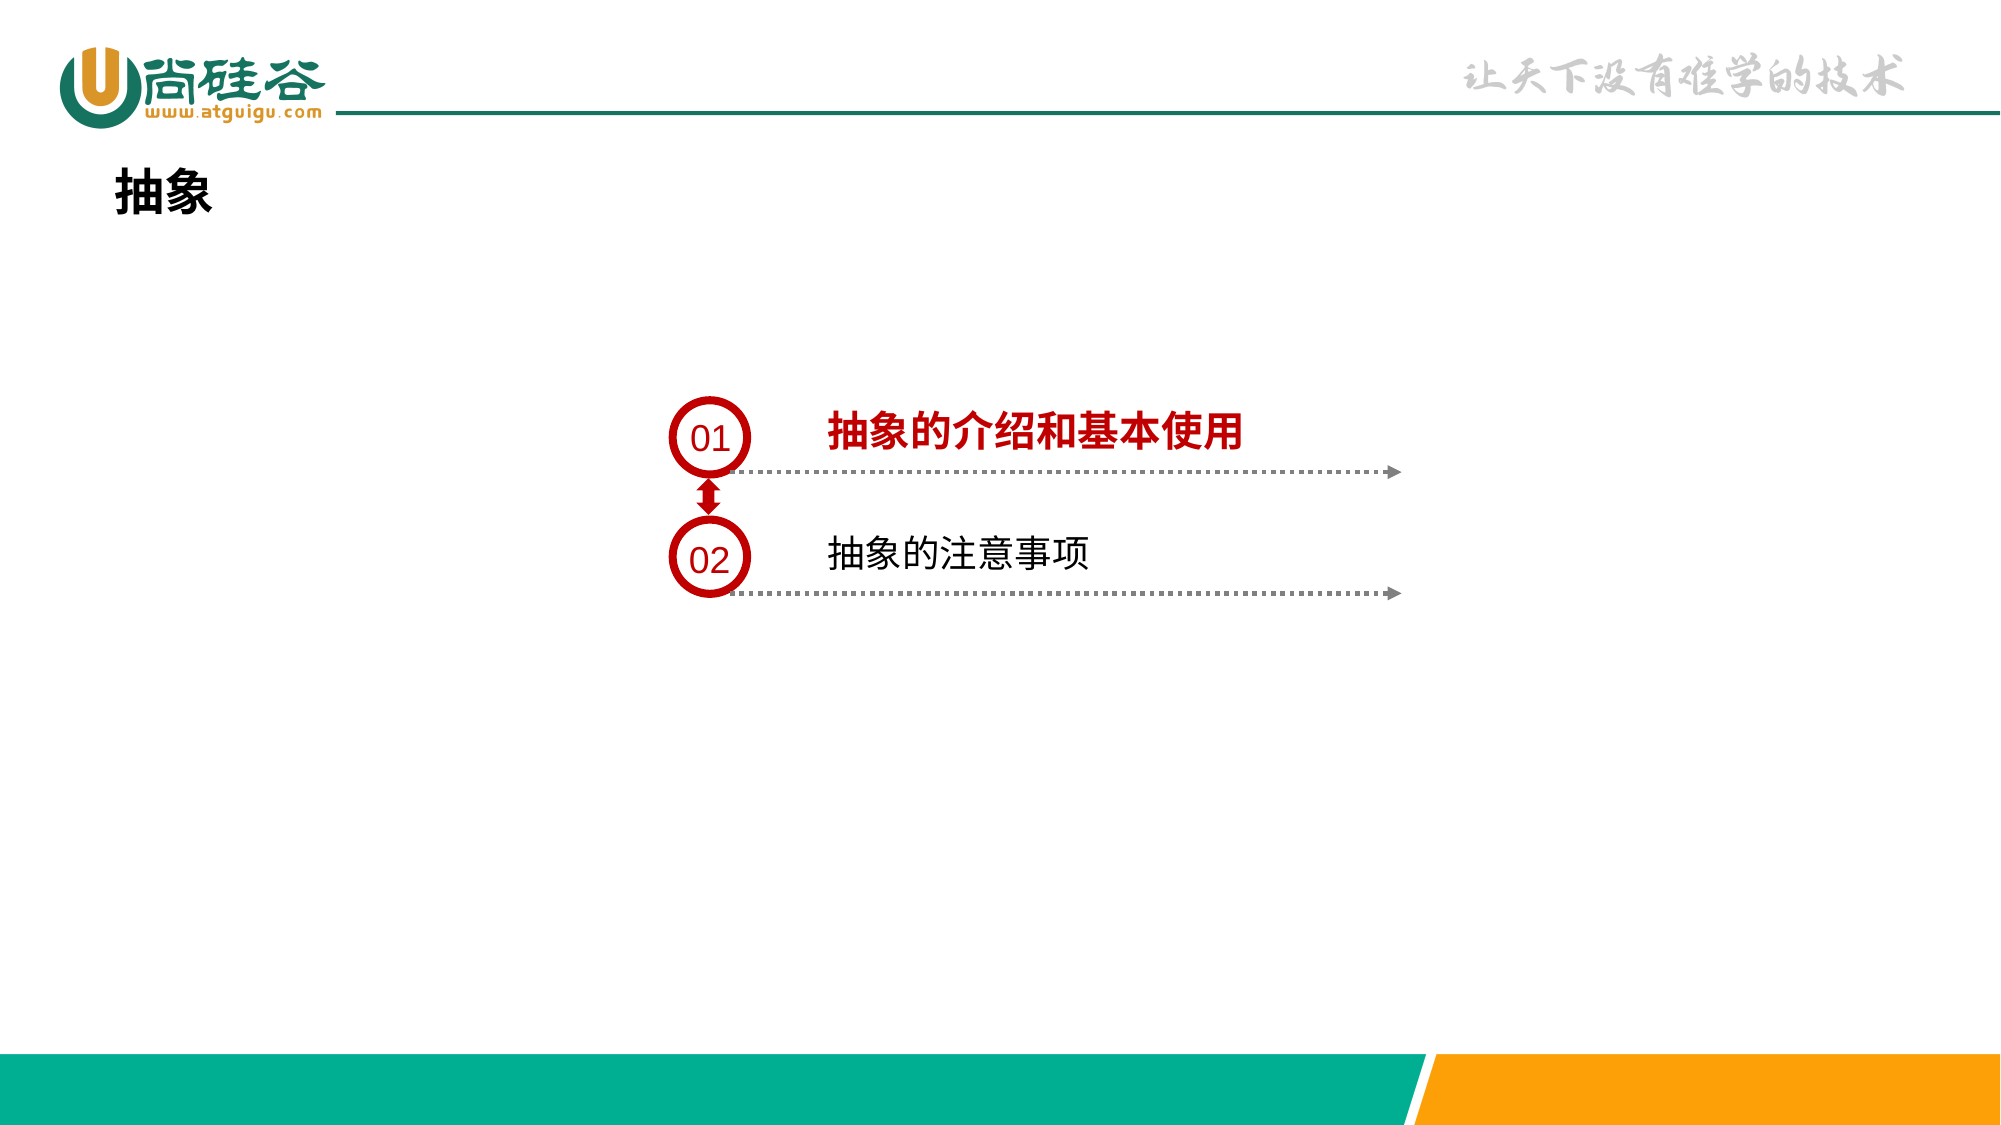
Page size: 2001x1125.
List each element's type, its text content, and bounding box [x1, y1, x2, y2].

text_box 01 [675, 407, 747, 467]
text_box [746, 534, 753, 579]
text_box 抽象 [100, 123, 1861, 228]
text_box [696, 478, 721, 515]
text_box [679, 467, 740, 480]
text_box 抽象的介绍和基本使用 [812, 397, 1407, 463]
text_box [667, 413, 675, 462]
text_box [667, 534, 674, 579]
text_box [681, 588, 739, 599]
picture [0, 0, 2001, 1125]
text_box [747, 417, 753, 458]
text_box 02 [674, 528, 746, 588]
text_box [678, 514, 741, 528]
text_box 抽象的注意事项 [812, 522, 1407, 582]
text_box [680, 395, 740, 407]
